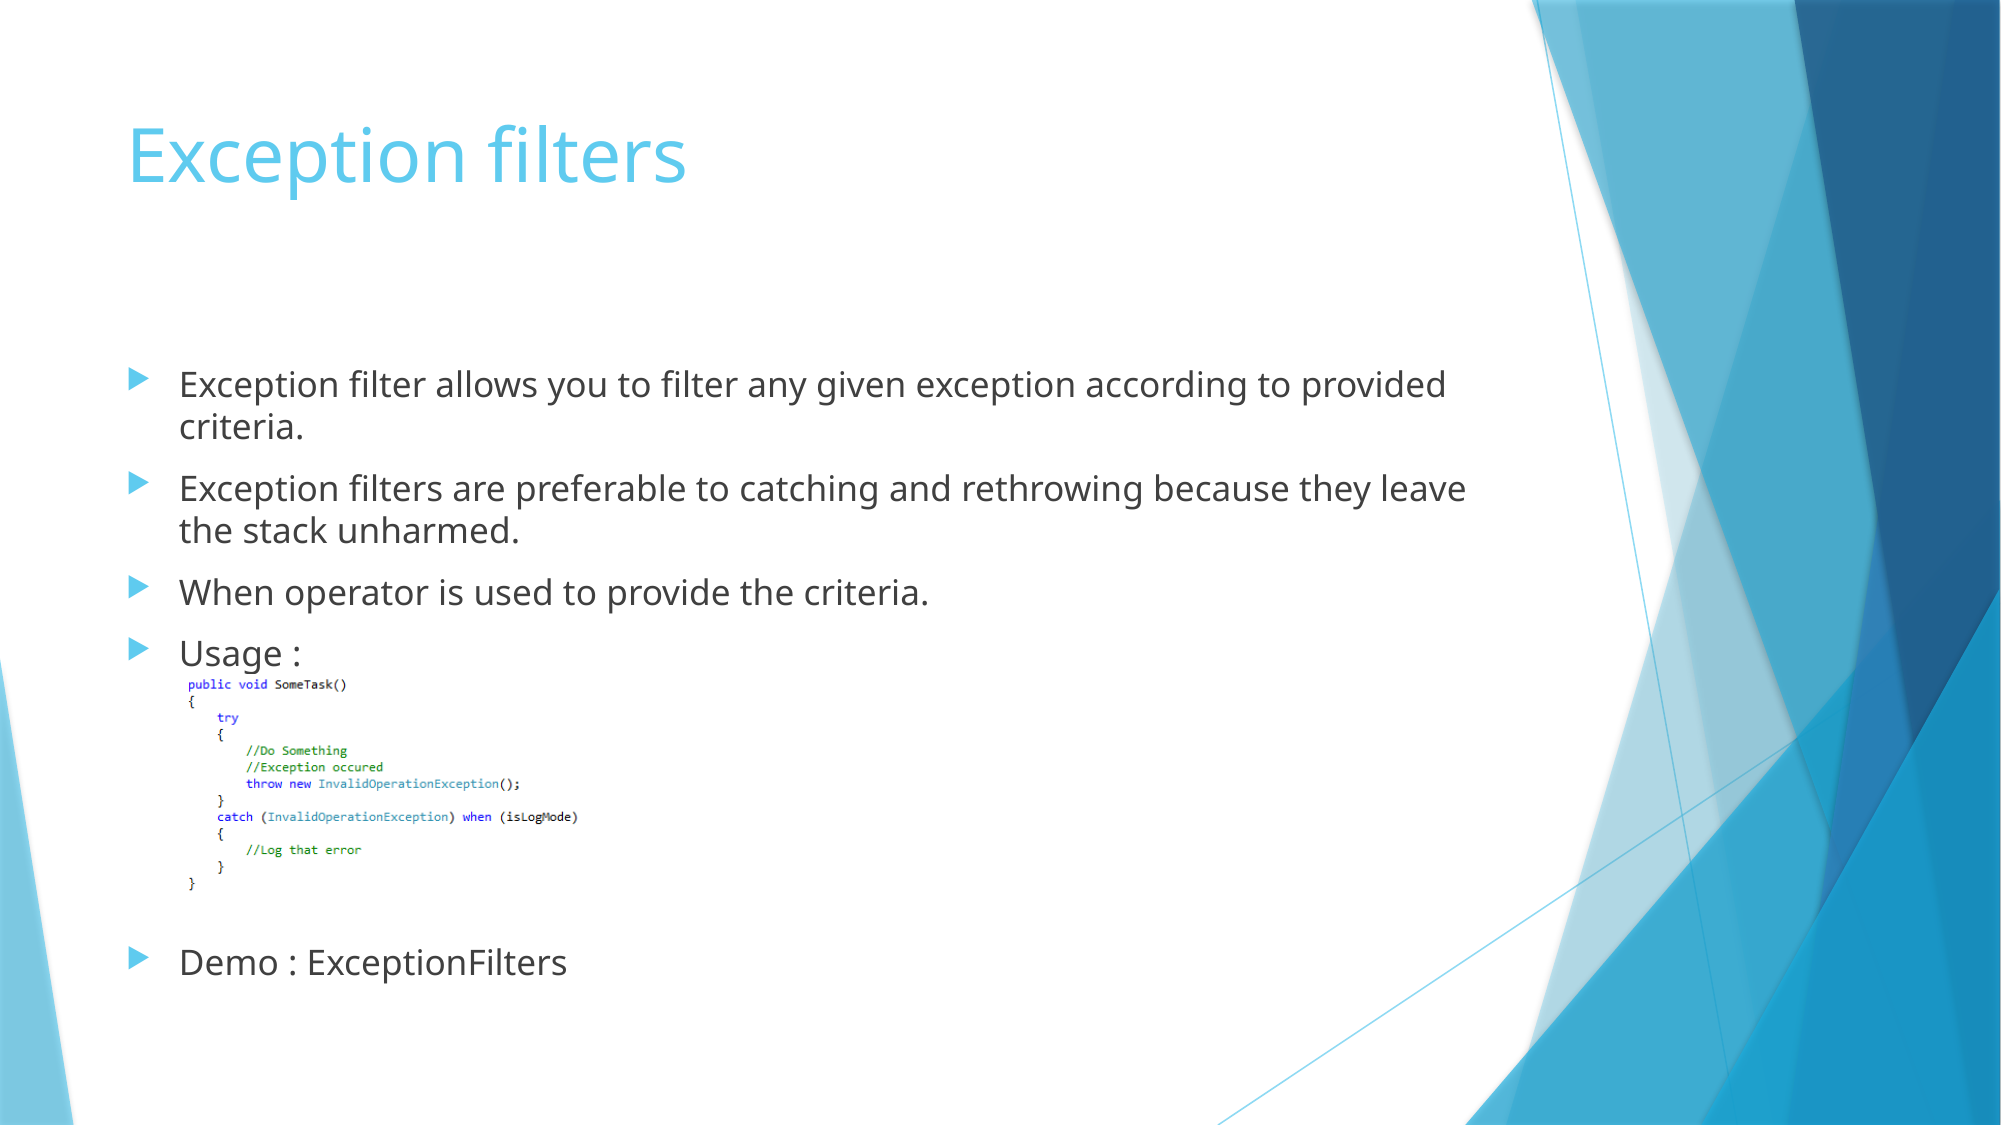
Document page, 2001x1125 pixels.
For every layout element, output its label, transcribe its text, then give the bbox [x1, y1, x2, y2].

list Exception filter allows you to filter any given exception according to provided criteria. Exception filters are preferable to catching and rethrowing because they leave the stack unharmed. When operator is used to provide the criteria. Usage : Demo : ExceptionFilters [111, 354, 1522, 992]
title Exception filters [111, 99, 1522, 317]
picture [183, 673, 581, 894]
